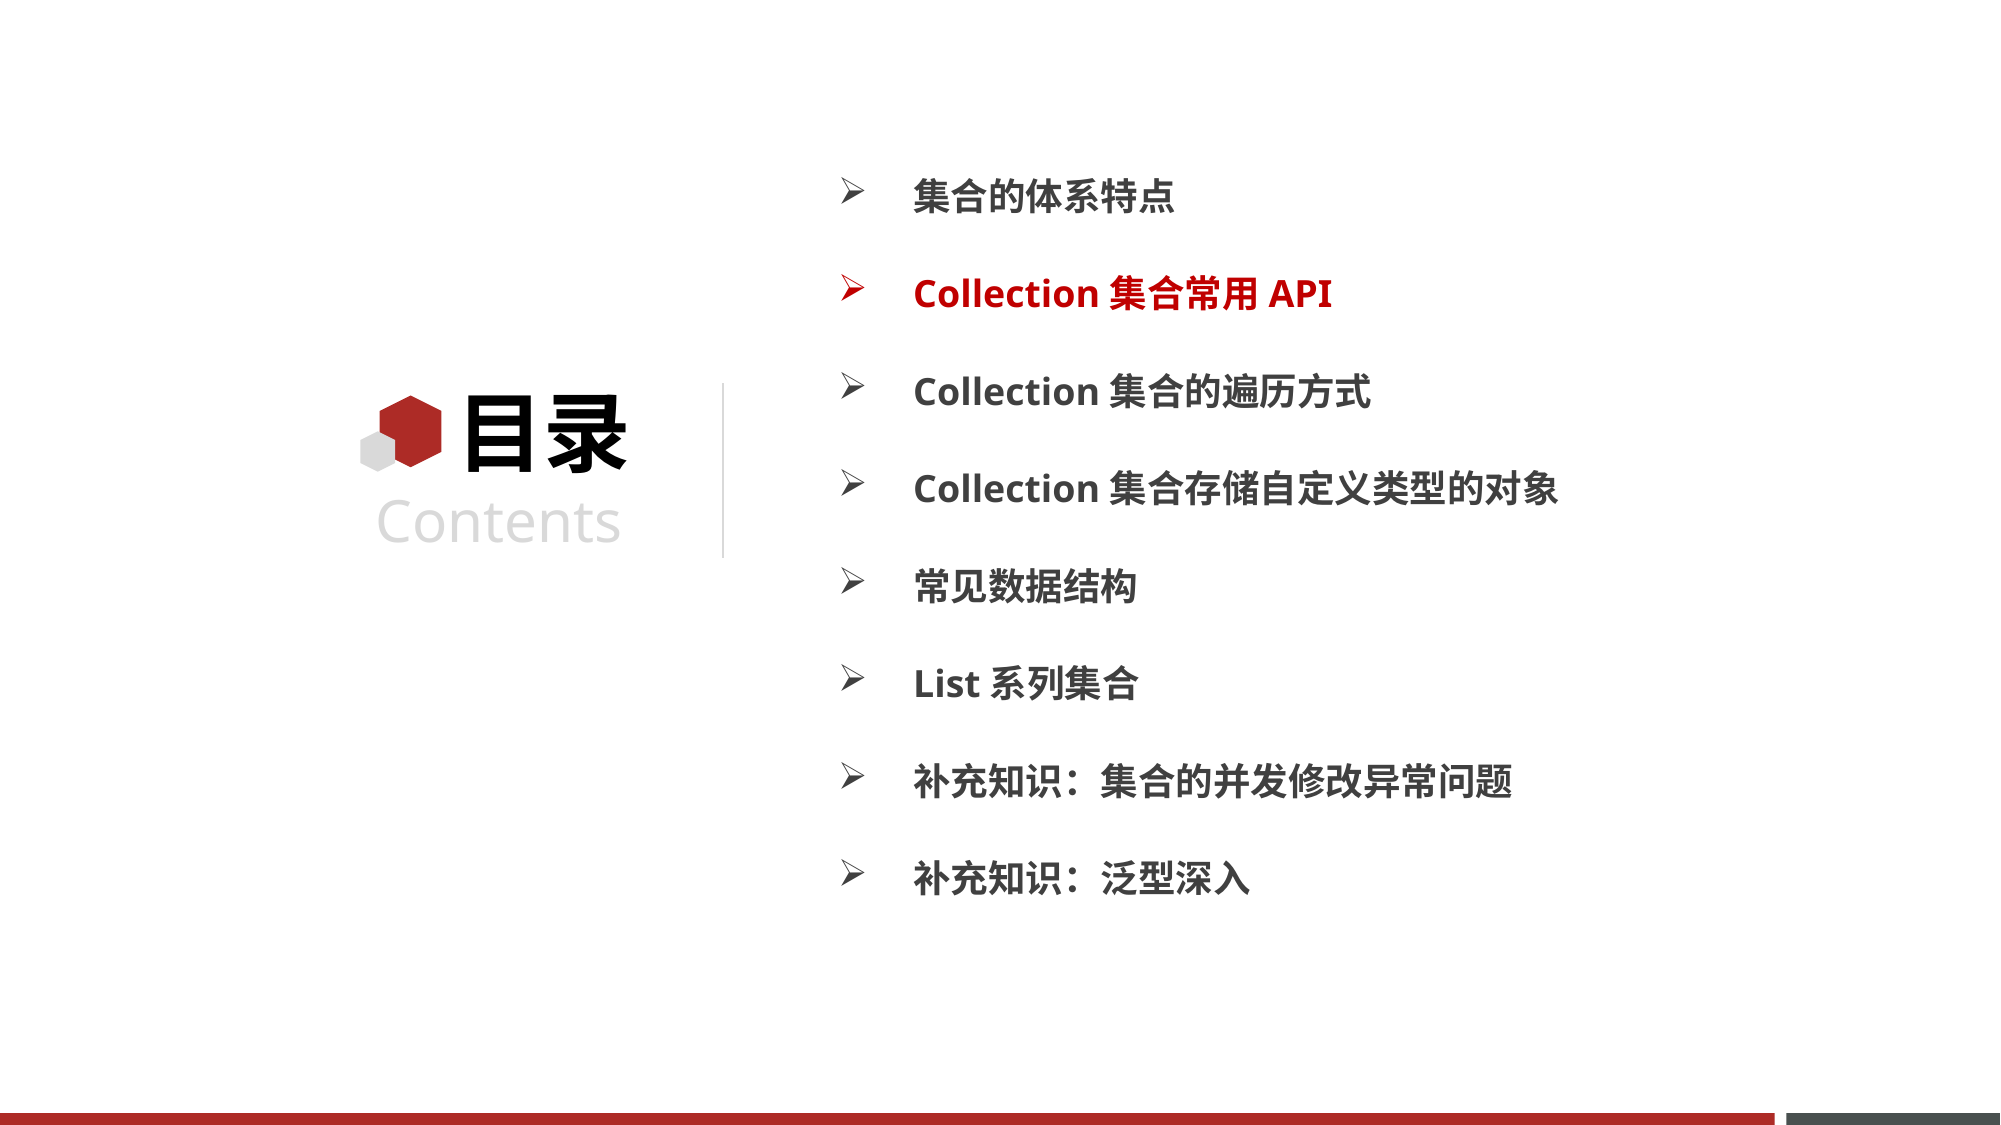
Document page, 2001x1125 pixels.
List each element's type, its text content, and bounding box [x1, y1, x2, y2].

list 集合的体系特点 Collection集合常用API Collection集合的遍历方式 Collection集合存储自定义类型的对象 常见数据结构 List系列集合 补充知识：集合的并发修改异常问题 补充知识：泛型深入 [823, 165, 1804, 864]
